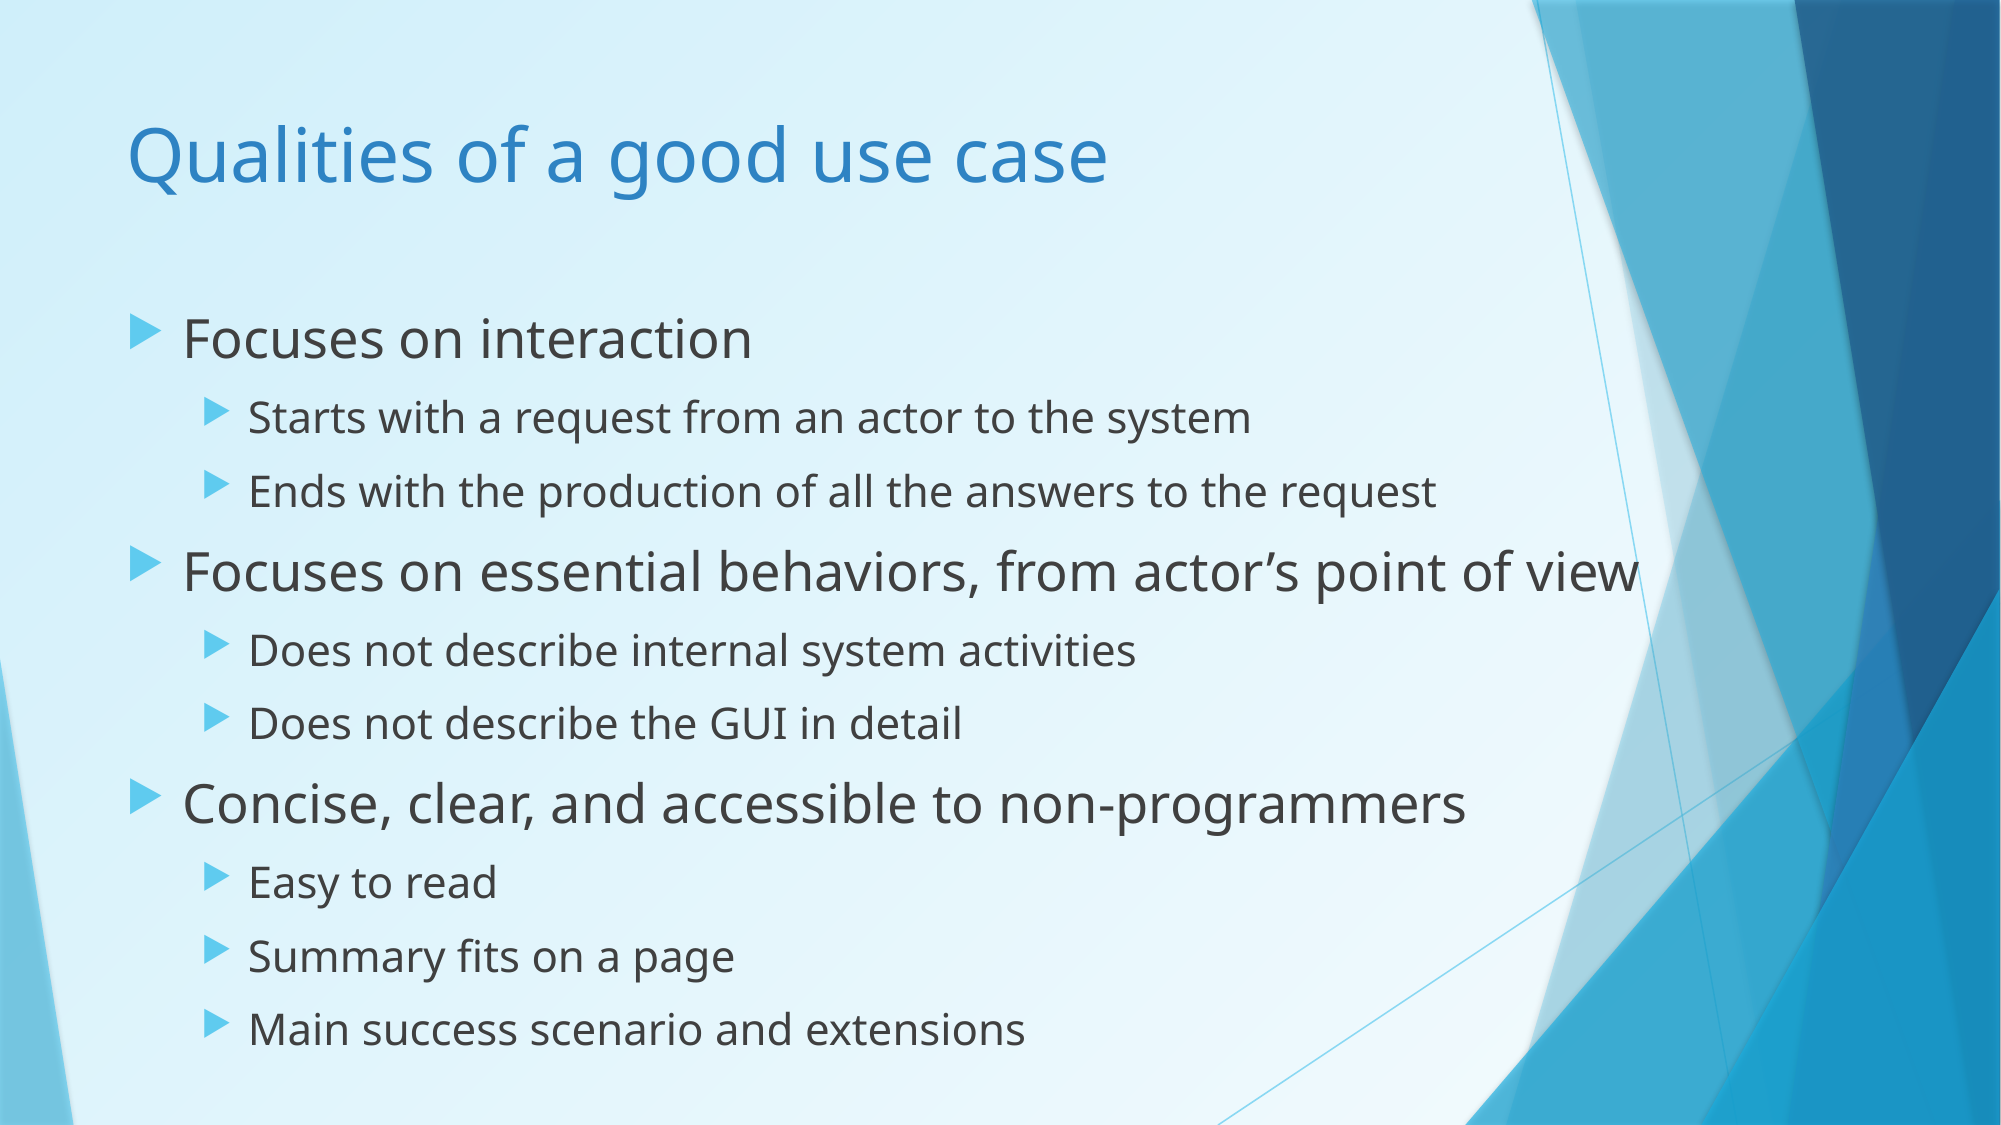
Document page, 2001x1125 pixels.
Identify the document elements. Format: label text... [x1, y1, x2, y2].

list Focuses on interaction Starts with a request from an actor to the system Ends with the production of all the answers to the request Focuses on essential behaviors, from actor’s point of view Does not describe internal system activities Does not describe the GUI in detail Concise, clear, and accessible to non-programmers Easy to read Summary fits on a page Main success scenario and extensions [111, 296, 1693, 1084]
title Qualities of a good use case [111, 99, 1522, 296]
